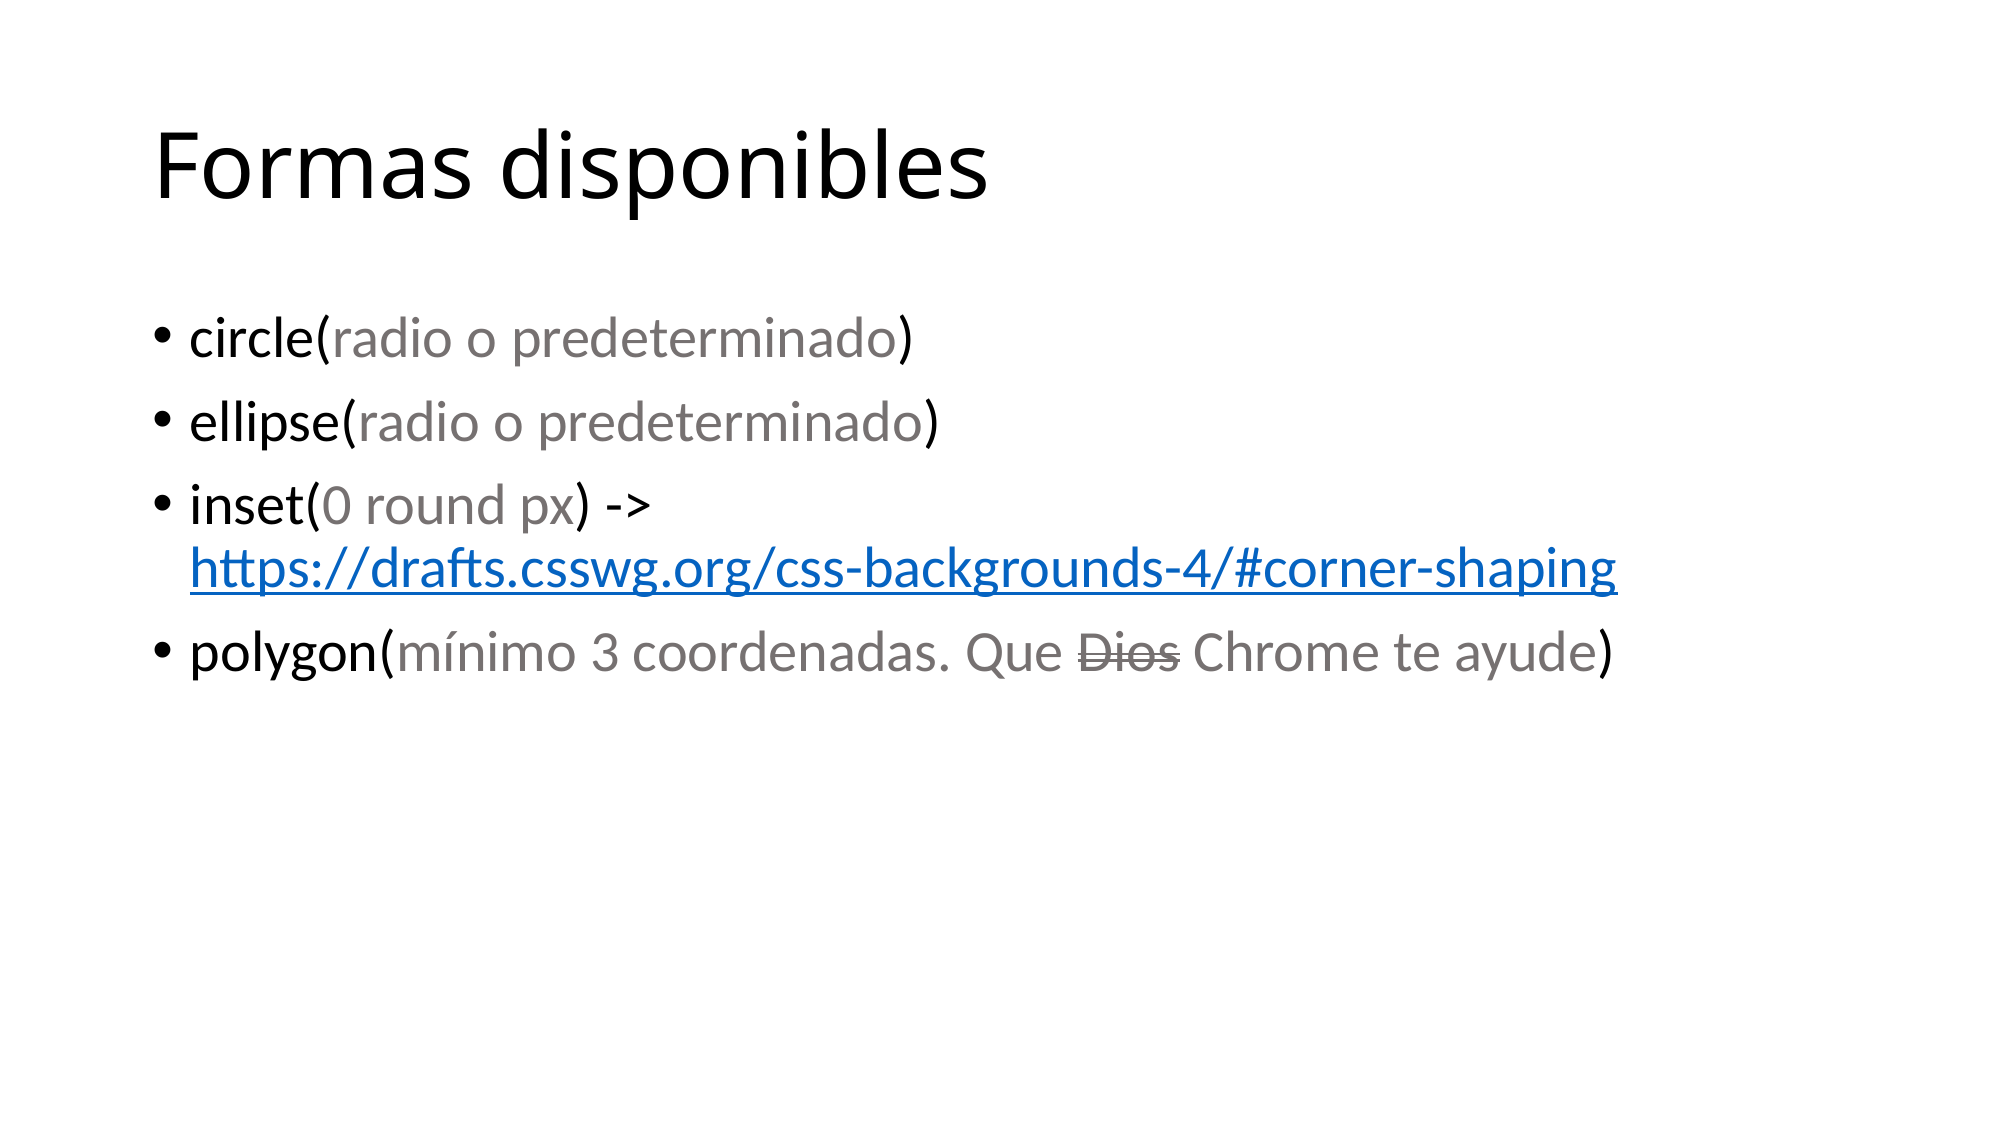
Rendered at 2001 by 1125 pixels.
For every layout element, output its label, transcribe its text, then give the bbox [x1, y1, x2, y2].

list circle(radio o predeterminado) ellipse(radio o predeterminado) inset(0 round px) -> https://drafts.csswg.org/css-backgrounds-4/#corner-shaping polygon(mínimo 3 coordenadas. Que Dios Chrome te ayude) [137, 299, 1863, 1014]
title Formas disponibles [137, 59, 1863, 278]
